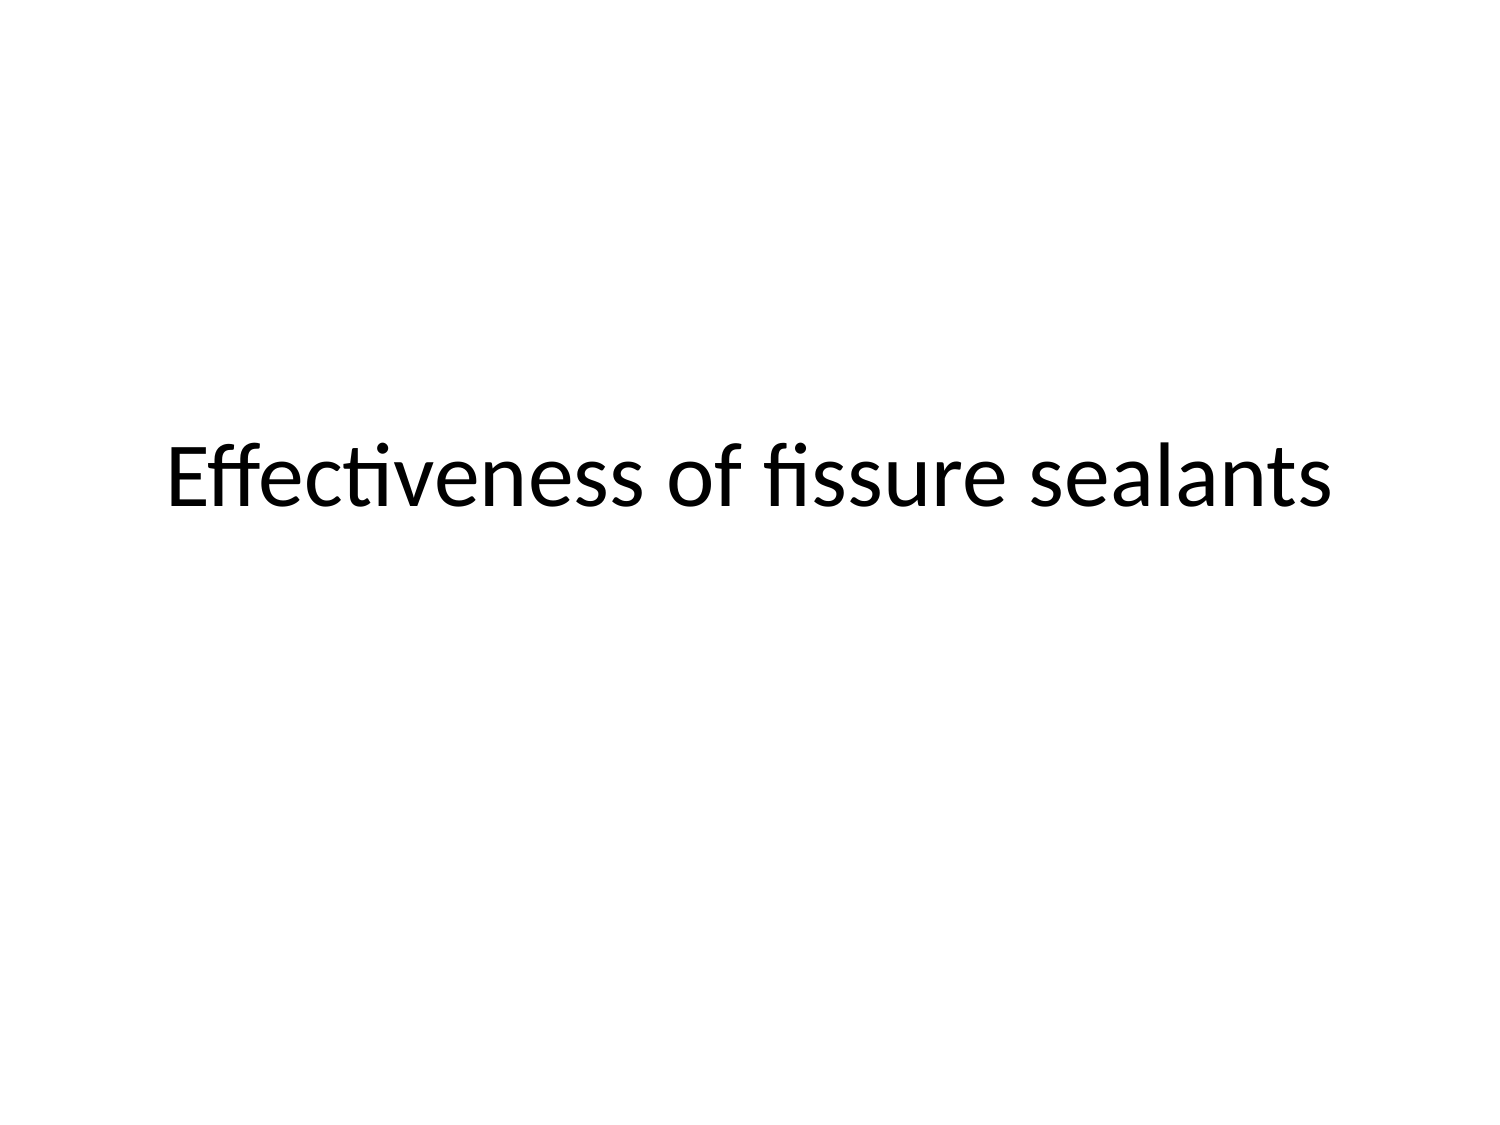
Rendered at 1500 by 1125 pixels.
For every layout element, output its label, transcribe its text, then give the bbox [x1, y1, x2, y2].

title Effectiveness of fissure sealants [112, 349, 1388, 591]
